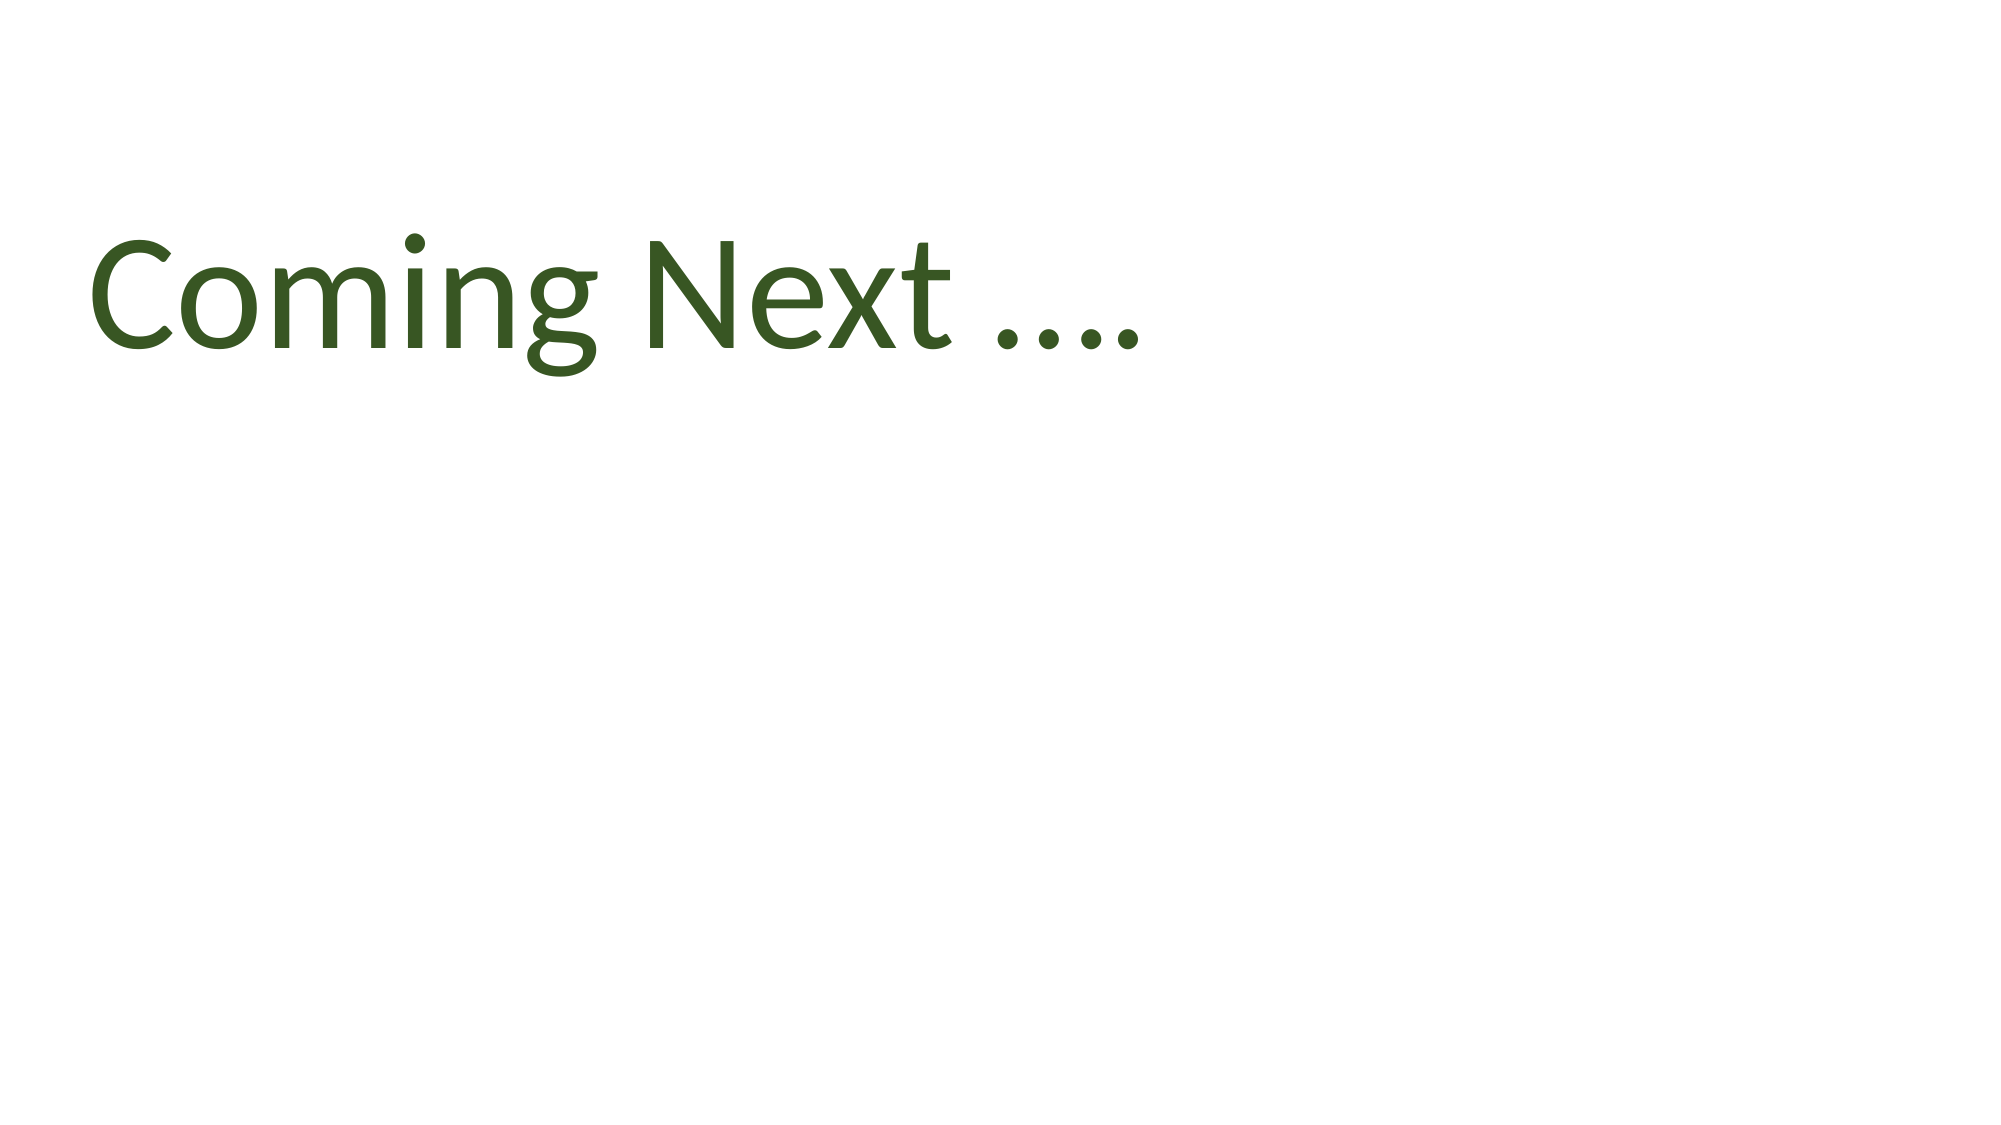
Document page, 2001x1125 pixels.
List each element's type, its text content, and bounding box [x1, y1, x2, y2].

text_box Coming Next …. [72, 174, 1906, 390]
